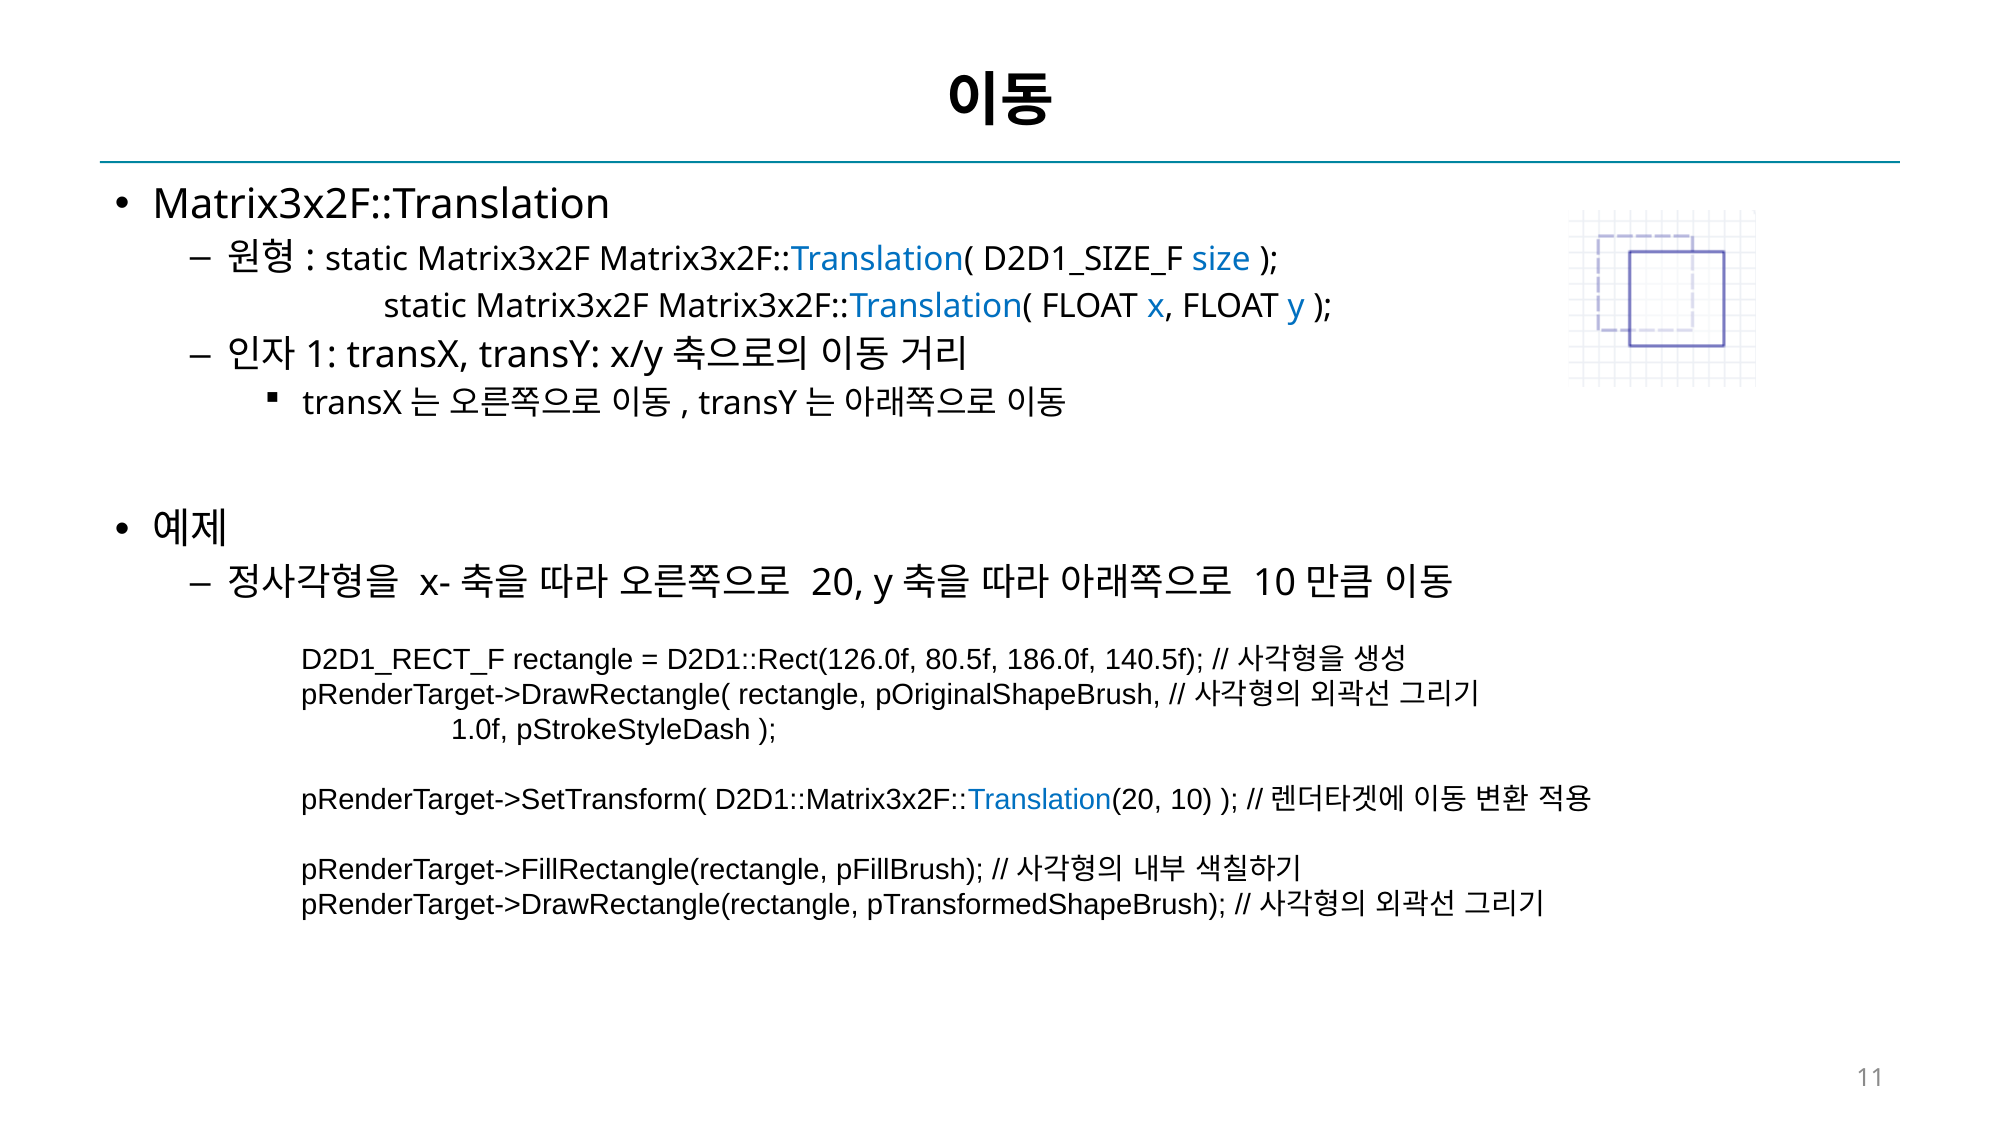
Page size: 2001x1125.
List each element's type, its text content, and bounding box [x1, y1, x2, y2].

text_box D2D1_RECT_F rectangle = D2D1::Rect(126.0f, 80.5f, 186.0f, 140.5f); //사각형을 생성 pRenderTarget->DrawRectangle( rectangle, pOriginalShapeBrush, //사각형의 외곽선 그리기 1.0f, pStrokeStyleDash ); pRenderTarget->SetTransform( D2D1::Matrix3x2F::Translation(20, 10) ); //렌더타겟에 이동 변환 적용 pRenderTarget->FillRectangle(rectangle, pFillBrush); //사각형의 내부 색칠하기 pRenderTarget->DrawRectangle(rectangle, pTransformedShapeBrush); //사각형의 외곽선 그리기 [286, 633, 1608, 928]
title 이동 [99, 55, 1900, 148]
picture [1568, 210, 1756, 387]
slide_number 11 [1412, 1054, 1900, 1103]
list Matrix3x2F::Translation 원형: static Matrix3x2F Matrix3x2F::Translation( D2D1_SIZE_F size ); static Matrix3x2F Matrix3x2F::Translation( FLOAT x, FLOAT y ); 인자1: transX, transY: x/y축으로의 이동 거리 transX는 오른쪽으로 이동, transY는 아래쪽으로 이동 예제 정사각형을 x-축을 따라 오른쪽으로 20, y축을 따라 아래쪽으로 10만큼 이동 [99, 174, 1900, 1042]
